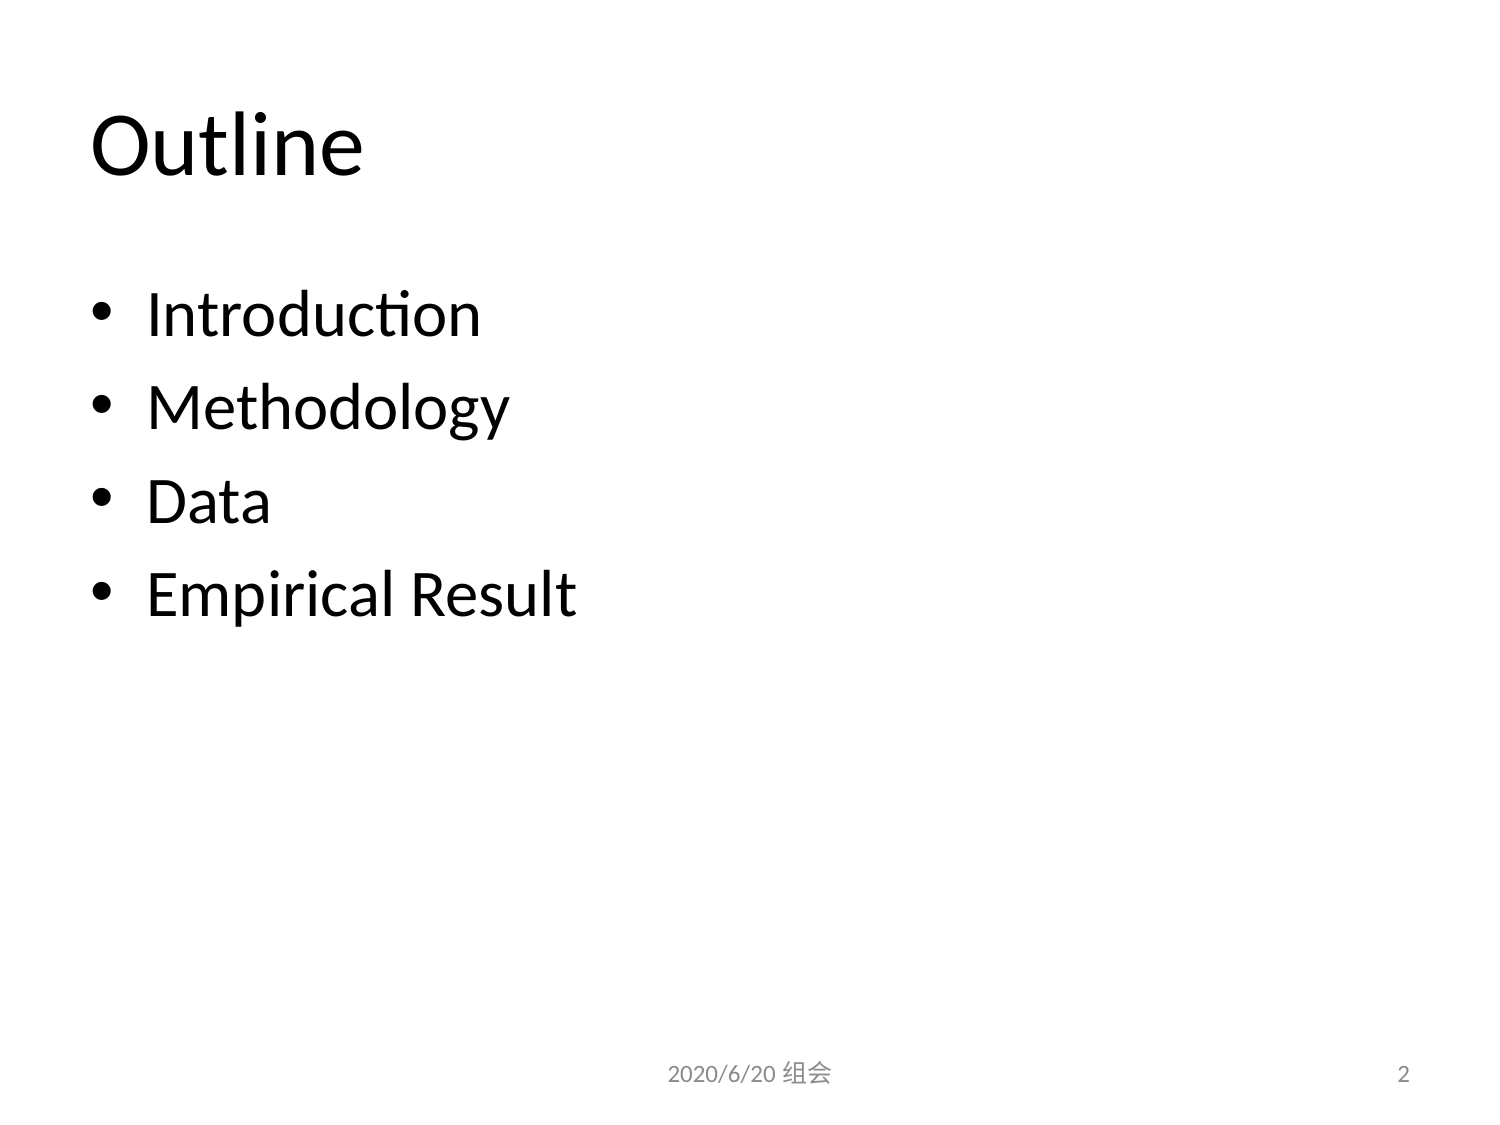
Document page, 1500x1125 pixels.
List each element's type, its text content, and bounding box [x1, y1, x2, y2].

title Outline [75, 45, 1425, 233]
footer 2020/6/20组会 [512, 1042, 988, 1103]
list Introduction Methodology Data Empirical Result [75, 262, 1425, 1005]
slide_number 2 [1074, 1042, 1425, 1103]
